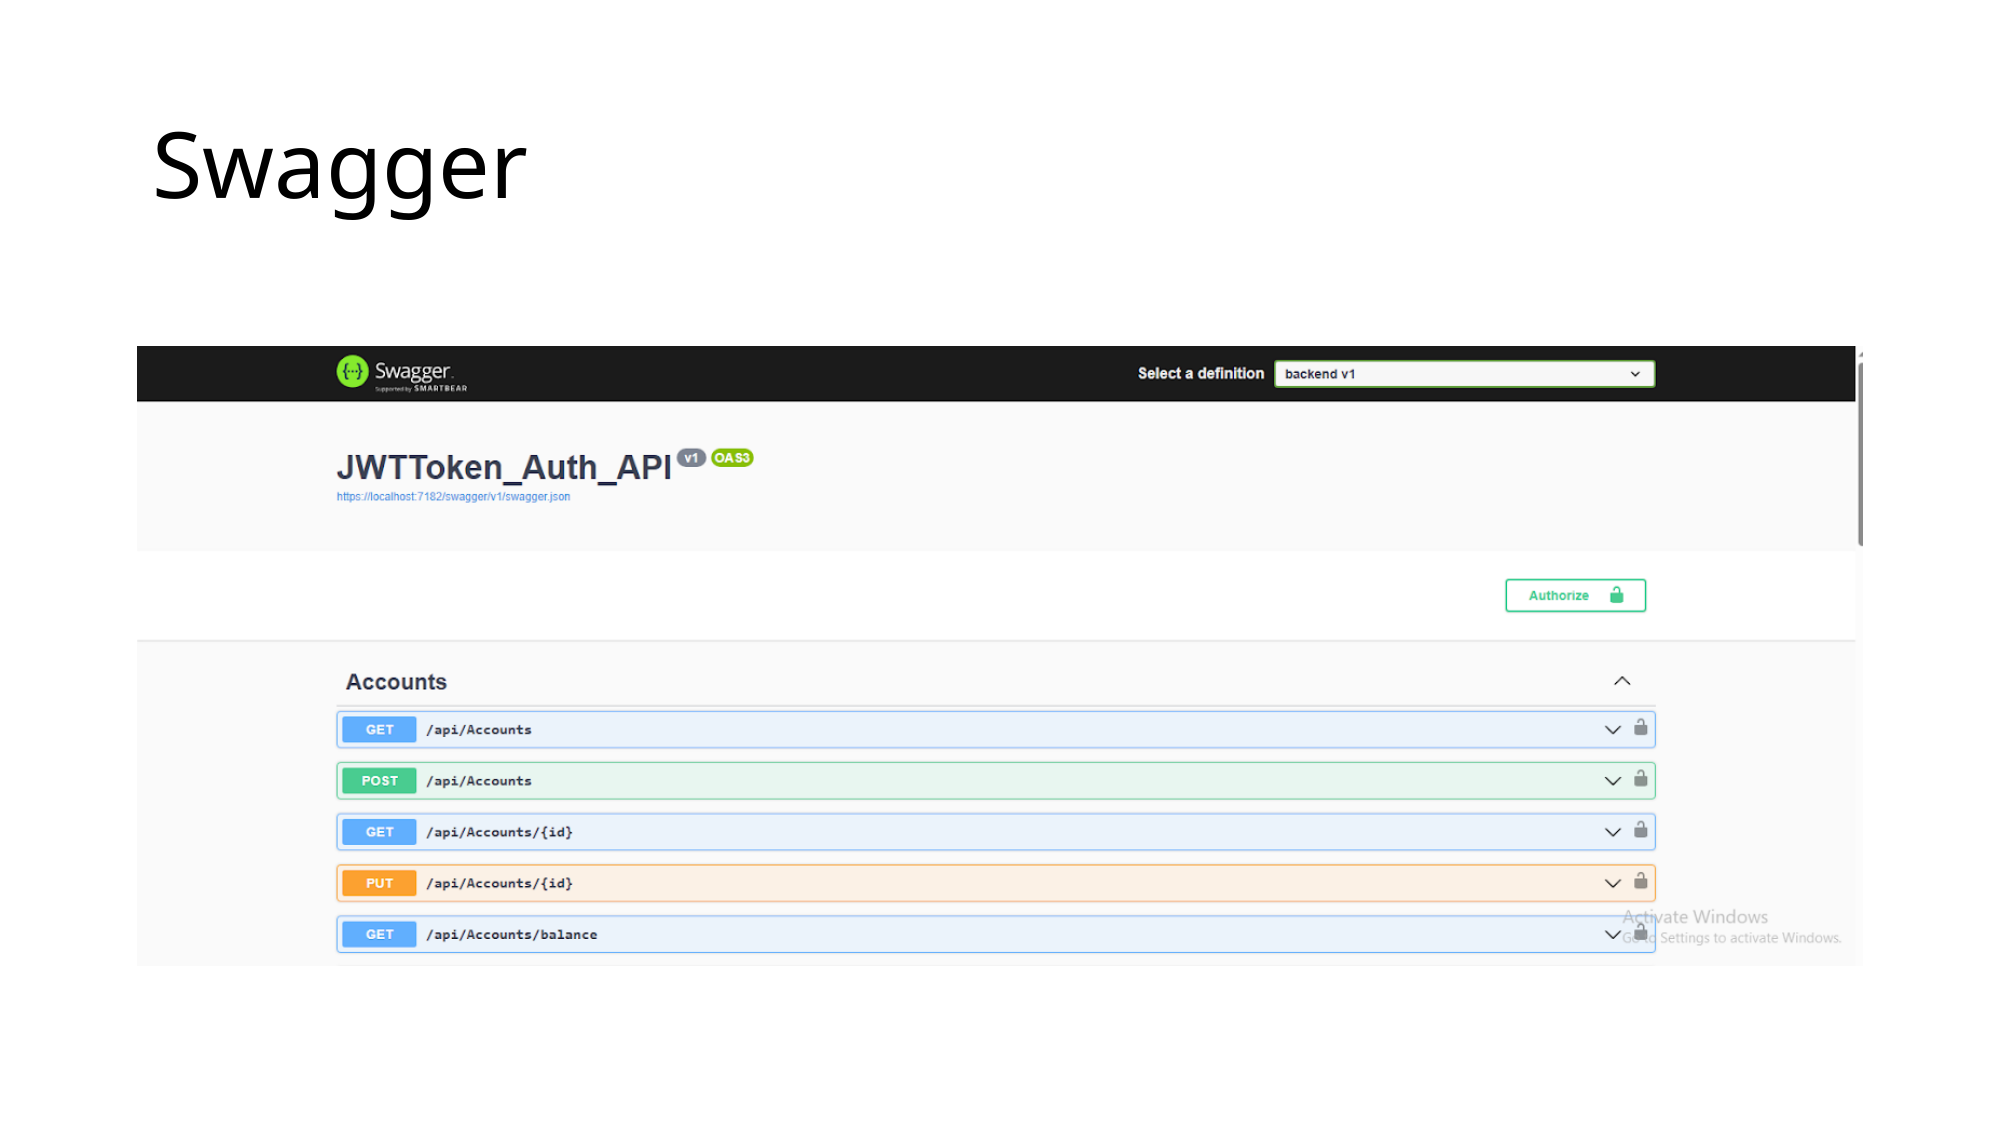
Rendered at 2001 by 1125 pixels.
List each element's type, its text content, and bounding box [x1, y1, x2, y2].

title Swagger [137, 59, 1863, 278]
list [137, 346, 1863, 966]
